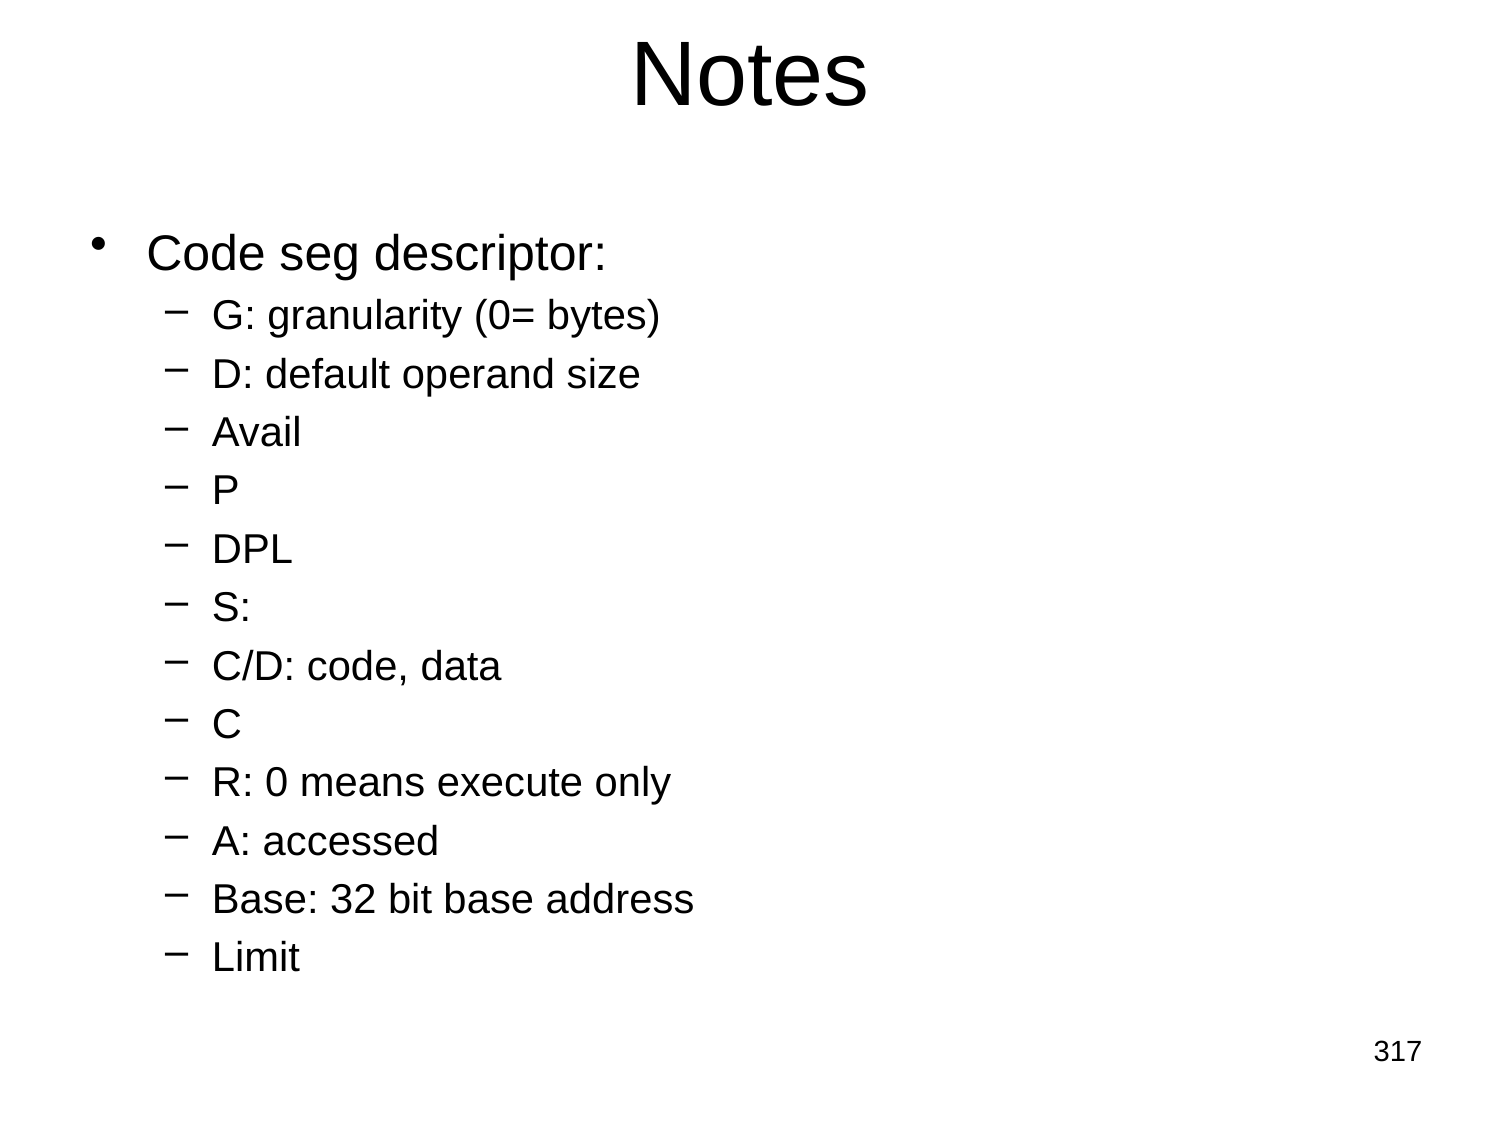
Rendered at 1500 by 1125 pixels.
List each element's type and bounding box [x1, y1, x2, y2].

list [74, 212, 1426, 956]
title [74, 0, 1426, 163]
slide_number [1087, 1024, 1438, 1103]
